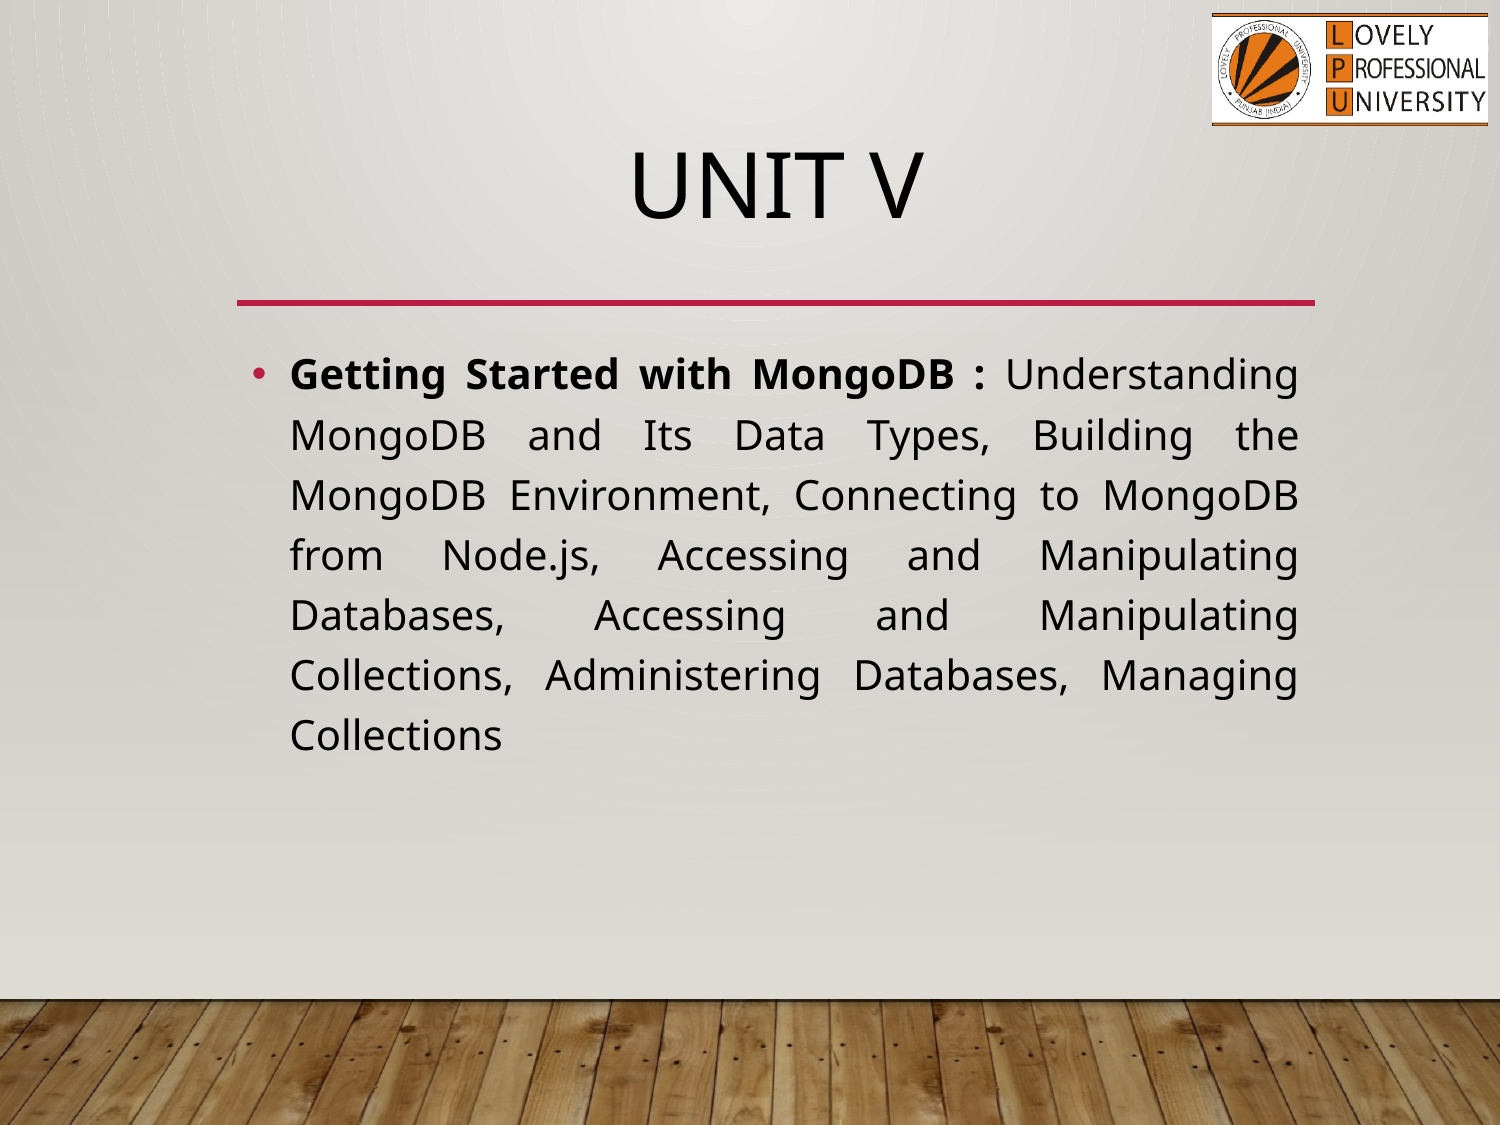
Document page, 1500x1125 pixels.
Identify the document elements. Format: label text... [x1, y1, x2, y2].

list Getting Started with MongoDB : Understanding MongoDB and Its Data Types, Building the MongoDB Environment, Connecting to MongoDB from Node.js, Accessing and Manipulating Databases, Accessing and Manipulating Collections, Administering Databases, Managing Collections [236, 330, 1315, 897]
picture [0, 999, 1500, 1125]
picture [1212, 13, 1488, 126]
title UNIT V [236, 131, 1315, 305]
